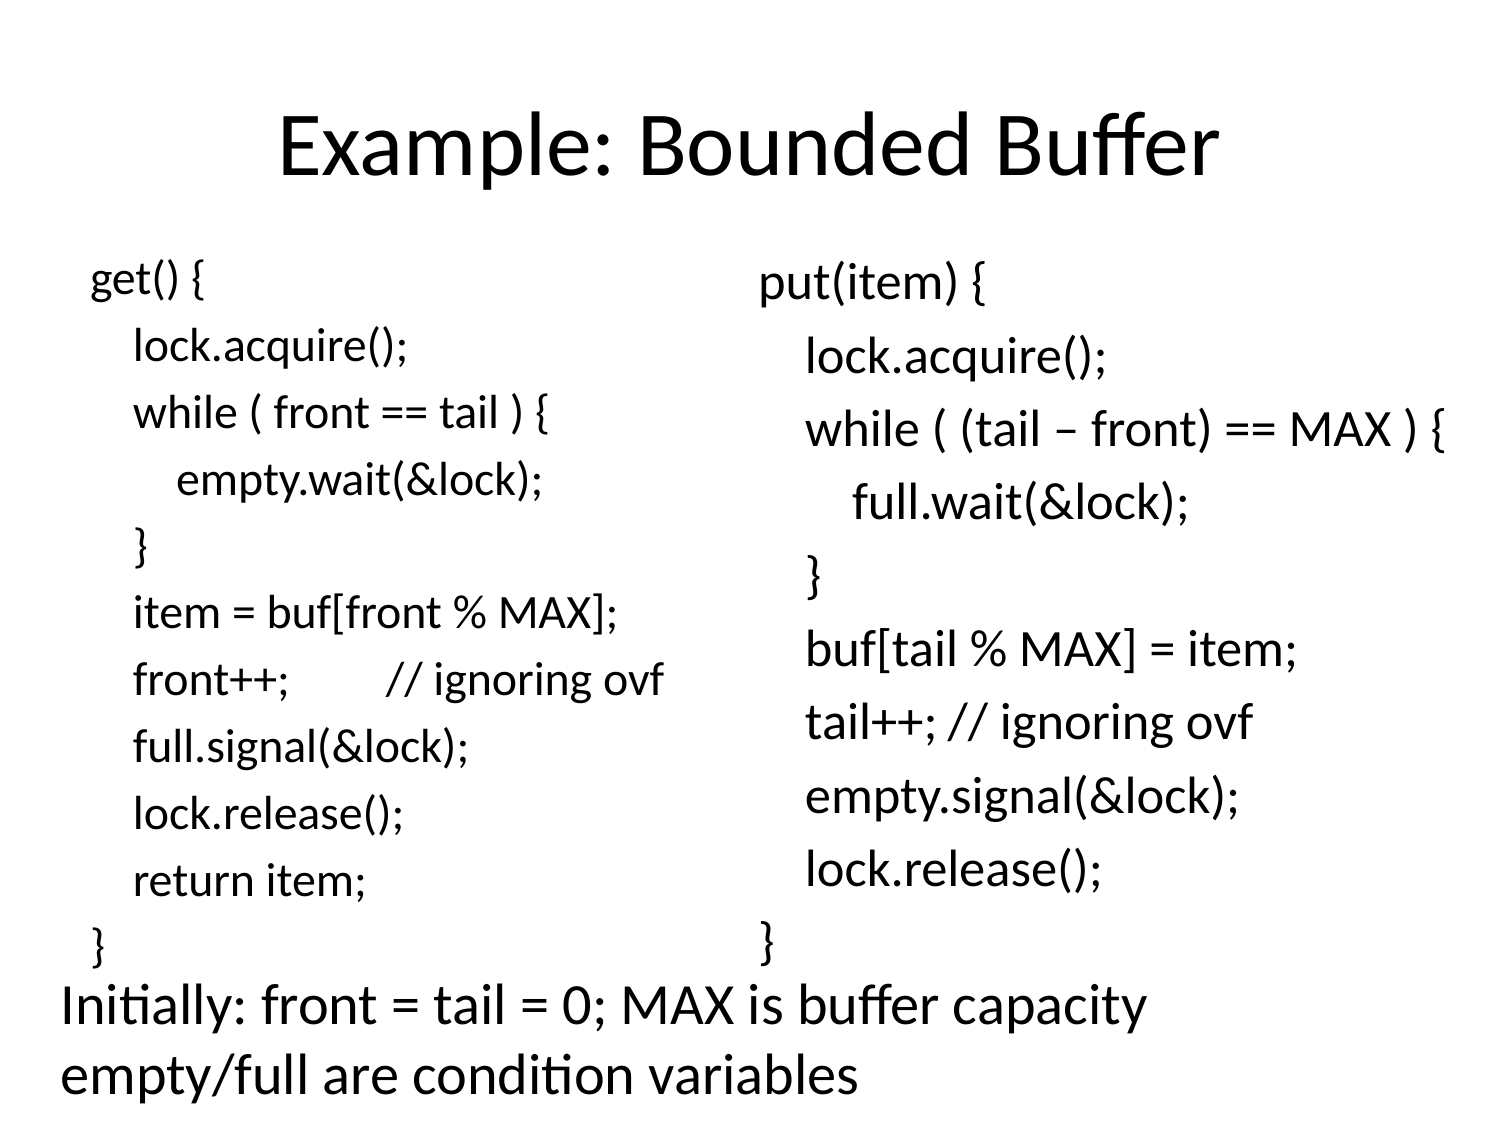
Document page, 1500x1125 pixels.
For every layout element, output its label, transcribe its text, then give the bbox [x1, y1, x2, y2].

list put(item) { lock.acquire(); while ( (tail – front) == MAX ) { full.wait(&lock); } buf[tail % MAX] = item; tail++; // ignoring ovf empty.signal(&lock); lock.release(); } [743, 239, 1500, 983]
text_box Initially: front = tail = 0; MAX is buffer capacity empty/full are condition variables [46, 959, 1163, 1114]
list get() { lock.acquire(); while ( front == tail ) { empty.wait(&lock); } item = buf[front % MAX]; front++; // ignoring ovf full.signal(&lock); lock.release(); return item; } [75, 239, 724, 959]
title Example: Bounded Buffer [75, 45, 1425, 233]
